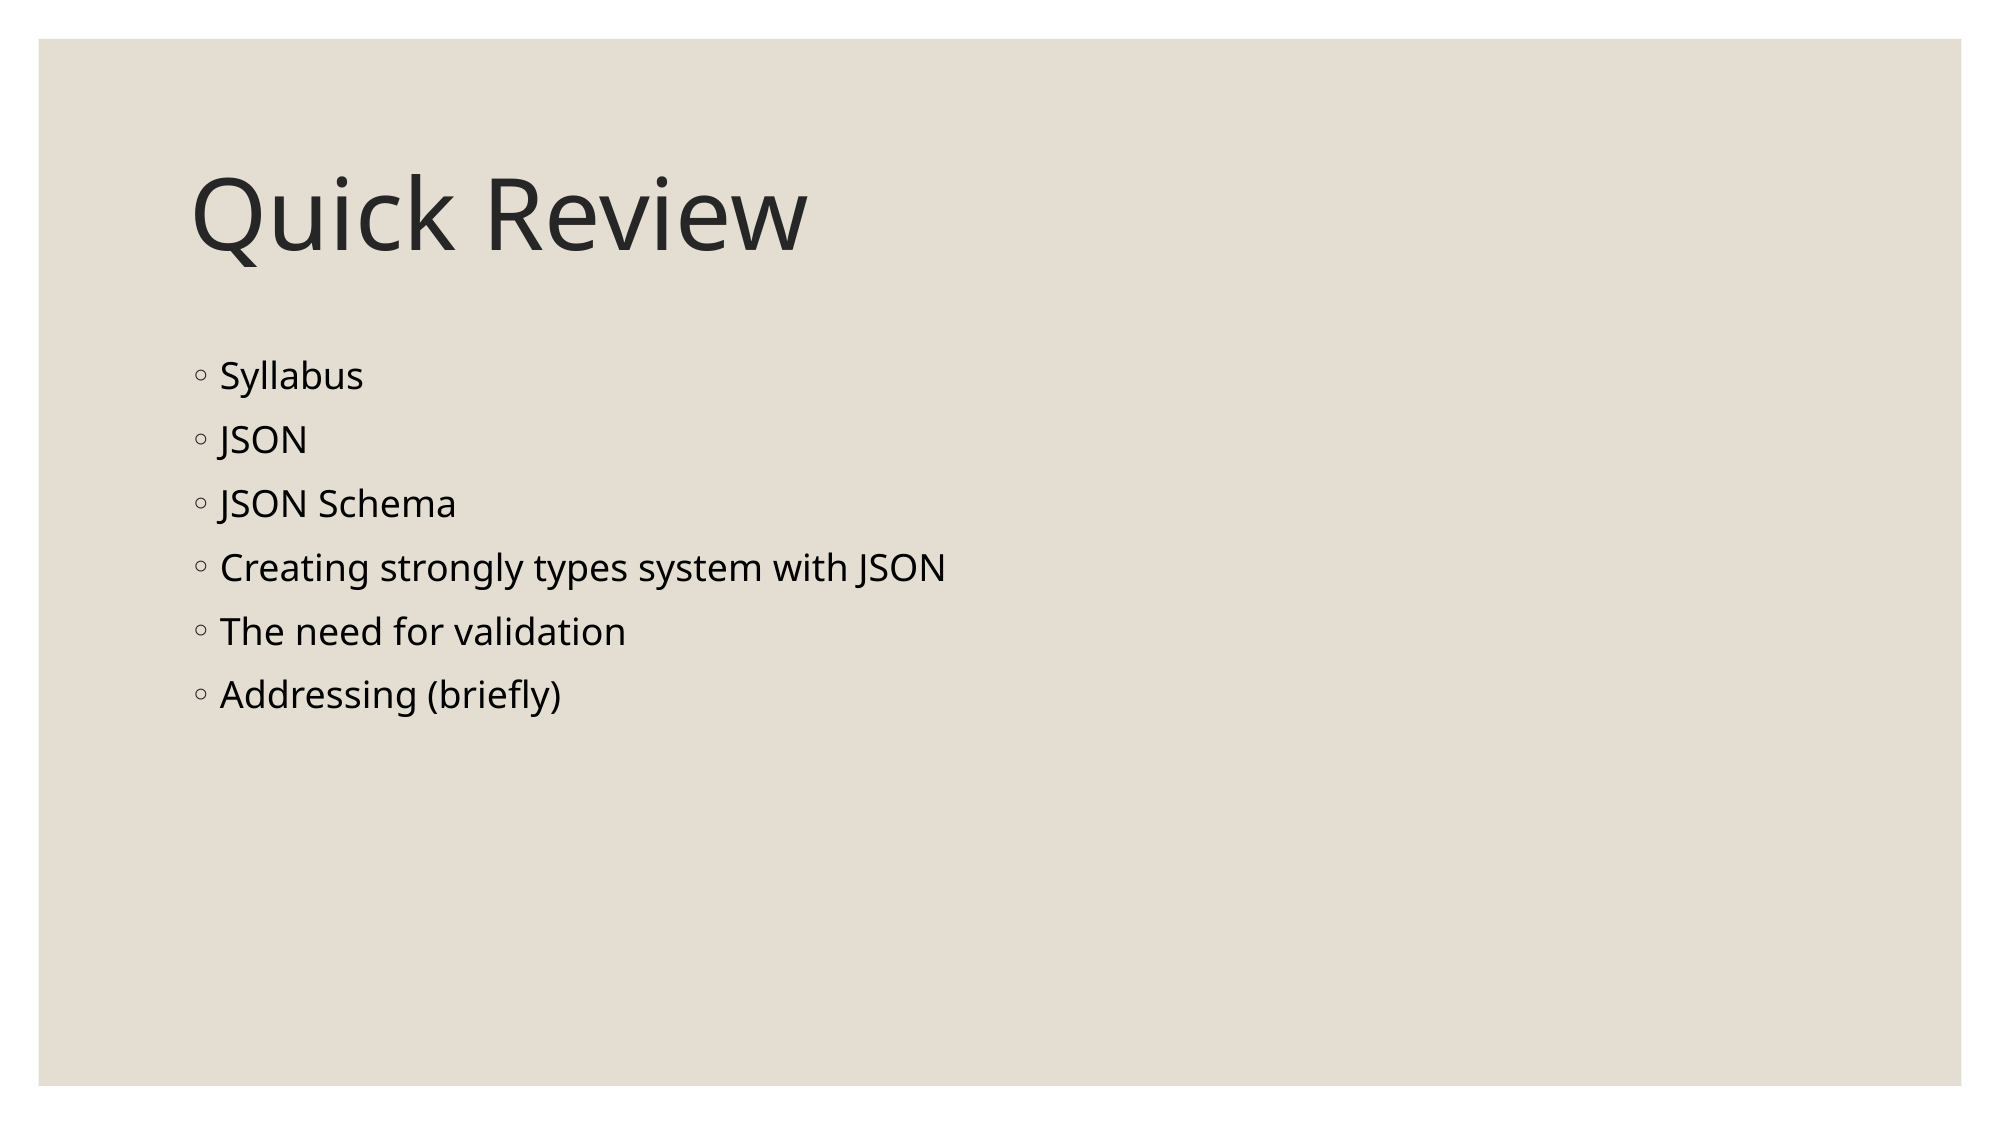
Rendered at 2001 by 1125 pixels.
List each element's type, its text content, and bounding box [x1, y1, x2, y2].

list Syllabus JSON JSON Schema Creating strongly types system with JSON The need for validation Addressing (briefly) [174, 345, 1825, 990]
title Quick Review [174, 105, 1825, 331]
